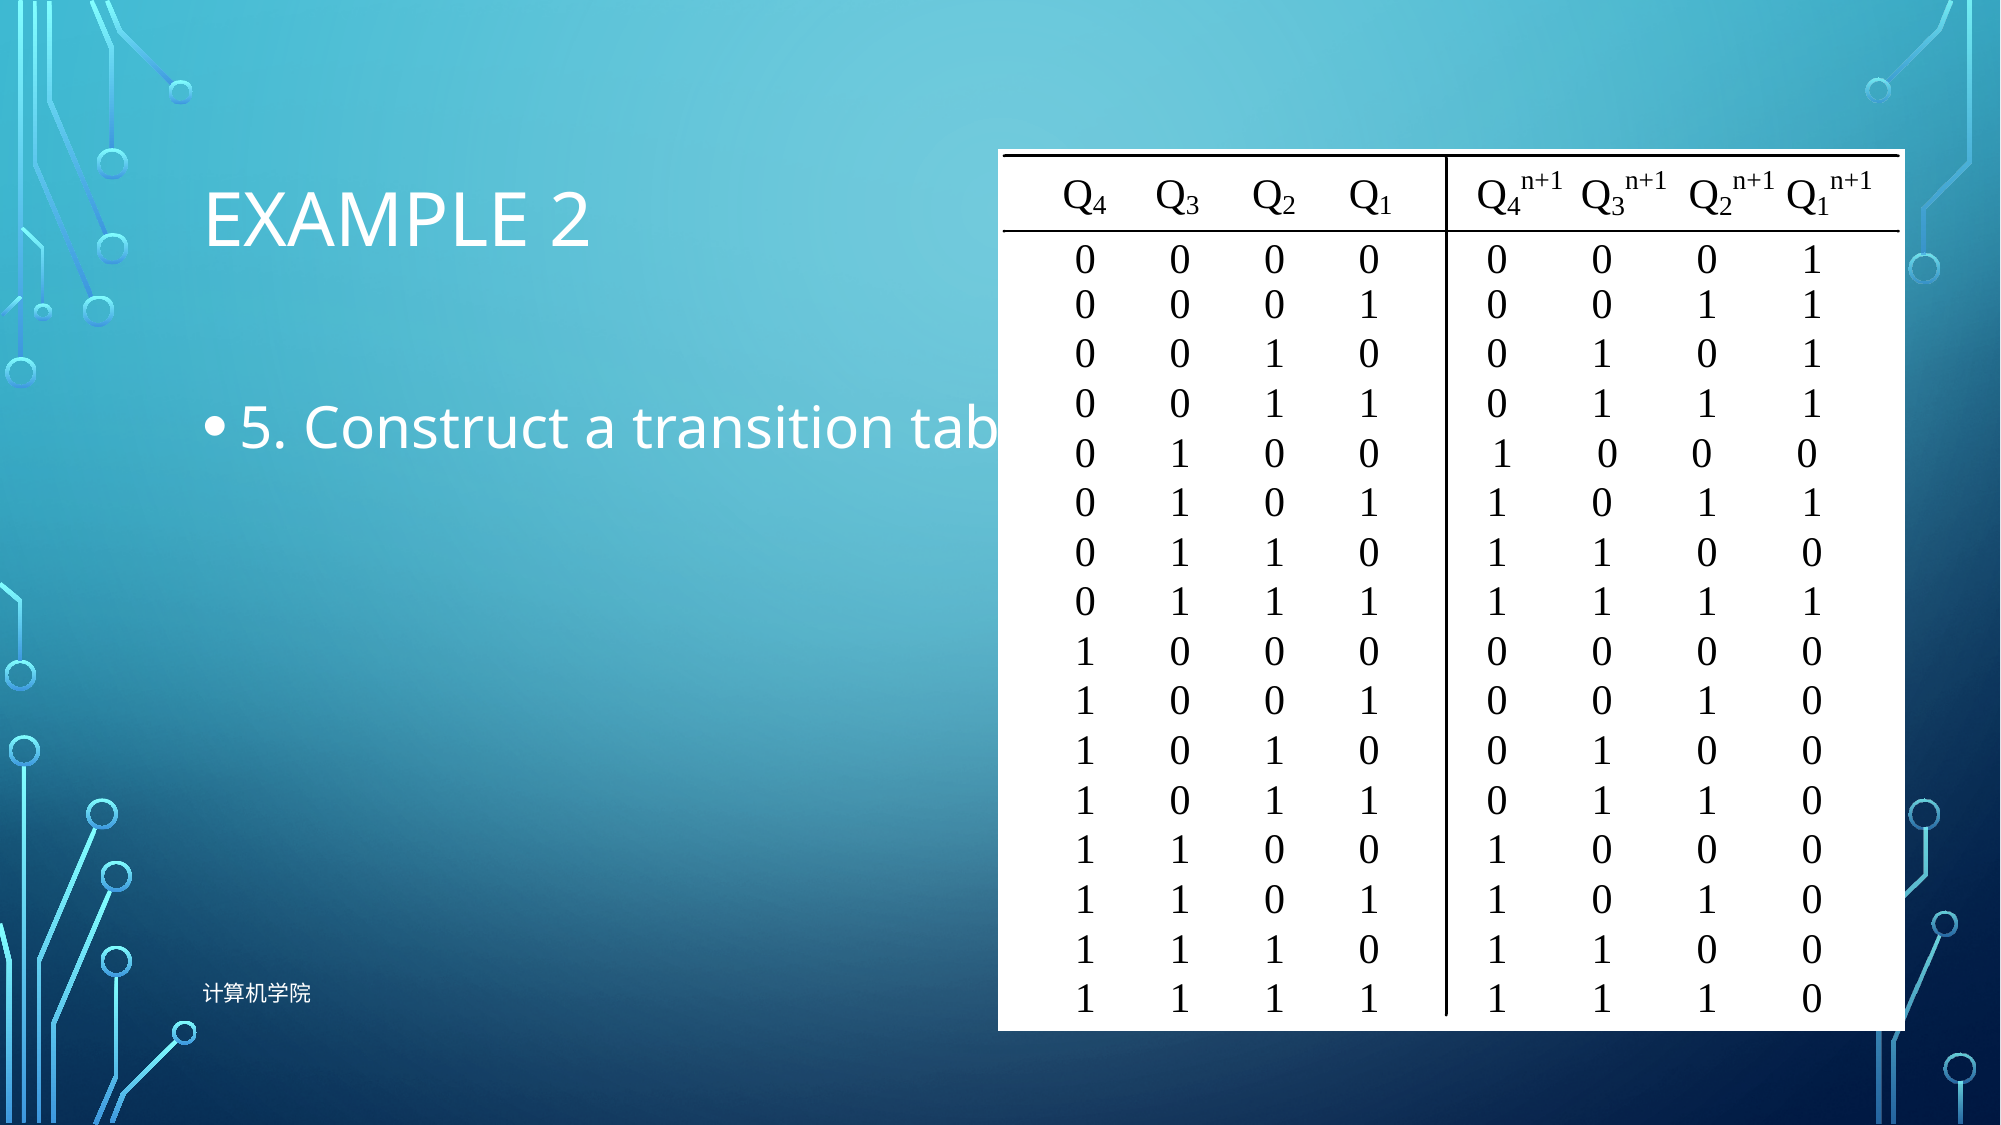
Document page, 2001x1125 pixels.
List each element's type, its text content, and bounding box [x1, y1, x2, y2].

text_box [997, 149, 1906, 1032]
list 5. Construct a transition table [187, 369, 997, 950]
title Example 2 [187, 101, 1813, 344]
footer 计算机学院 [187, 965, 997, 1025]
